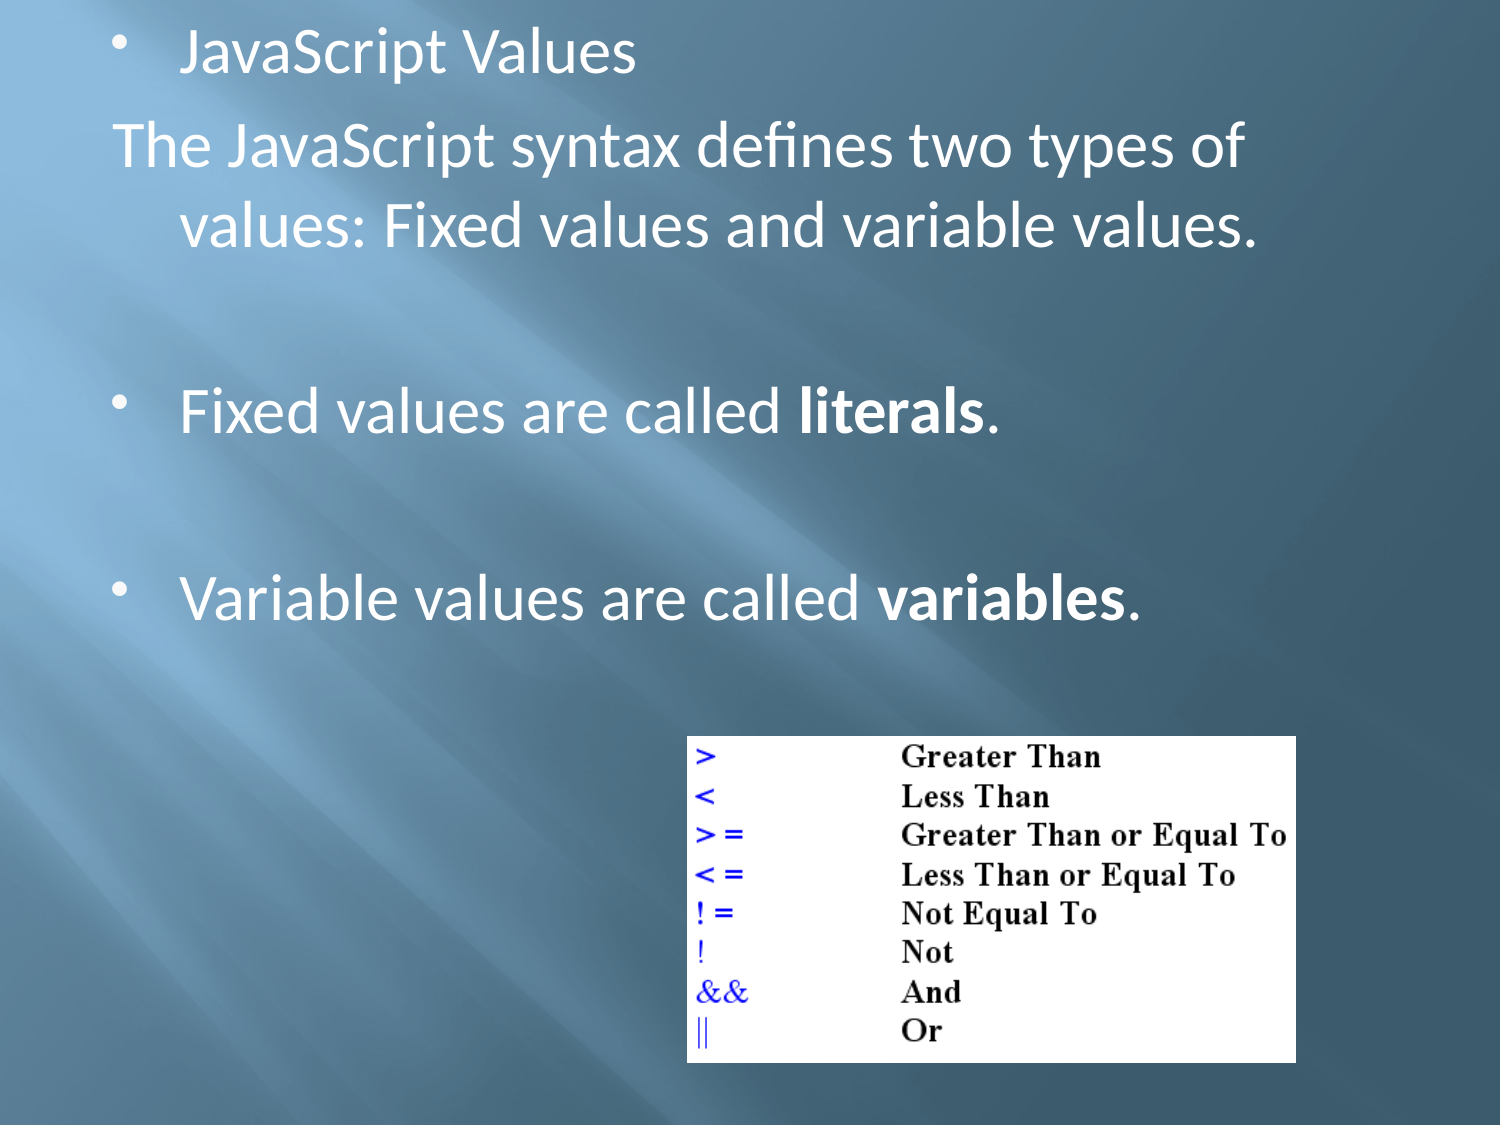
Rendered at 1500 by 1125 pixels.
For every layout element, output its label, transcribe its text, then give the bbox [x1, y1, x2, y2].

picture [687, 736, 1296, 1063]
list JavaScript Values The JavaScript syntax defines two types of values: Fixed values and variable values. Fixed values are called literals. Variable values are called variables. [75, 0, 1425, 1035]
